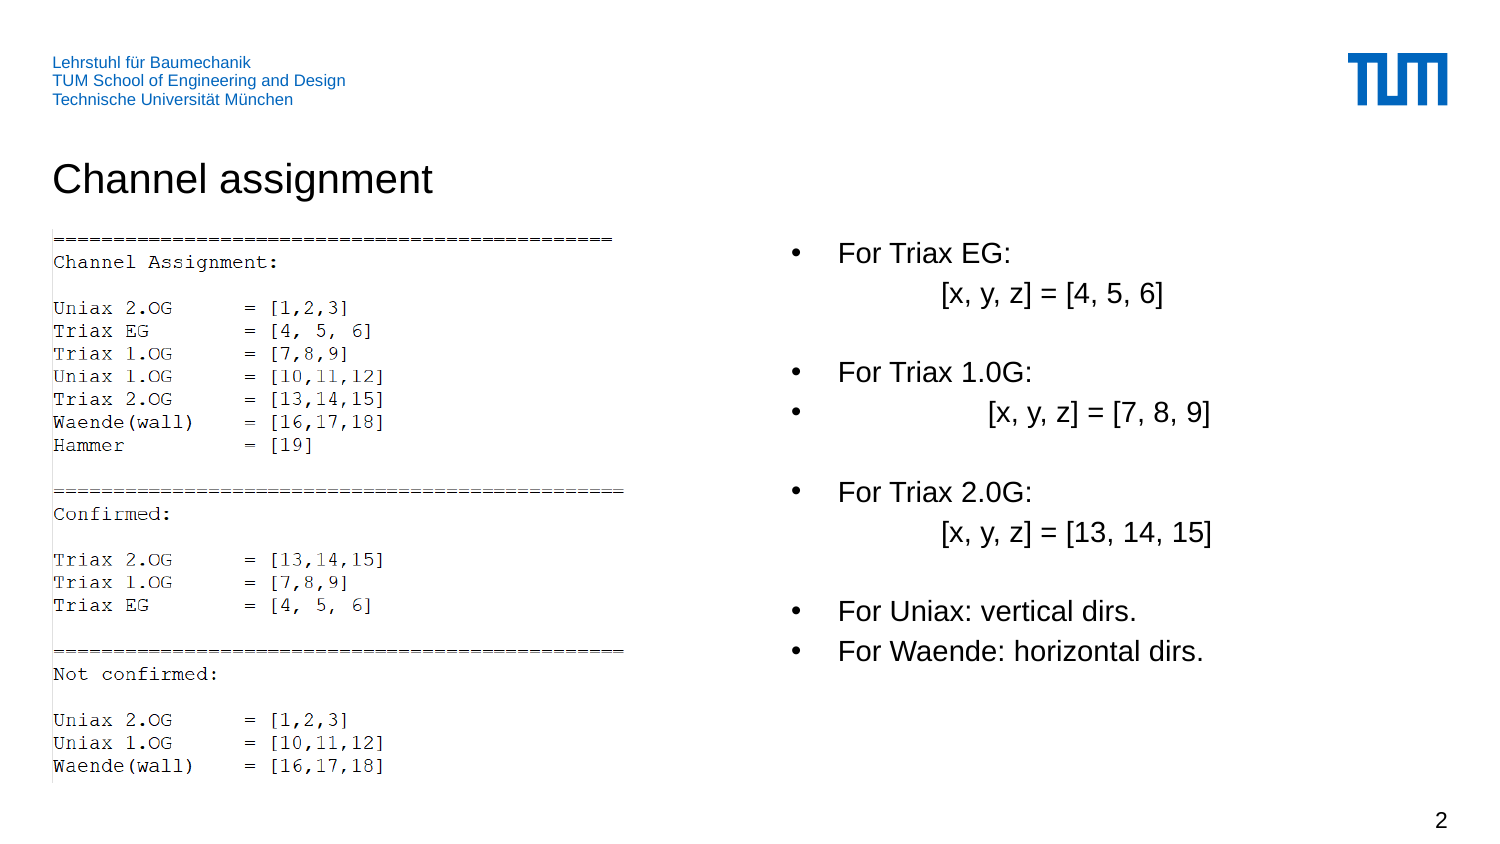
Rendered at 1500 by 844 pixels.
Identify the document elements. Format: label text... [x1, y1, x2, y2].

text_box For Triax EG: [x, y, z] = [4, 5, 6] For Triax 1.0G: [x, y, z] = [7, 8, 9] For Triax 2.0G: [x, y, z] = [13, 14, 15] For Uniax: vertical dirs. For Waende: horizontal dirs. [791, 229, 1214, 713]
slide_number 2 [1111, 796, 1448, 842]
picture [51, 229, 634, 783]
title Channel assignment [51, 134, 1449, 196]
